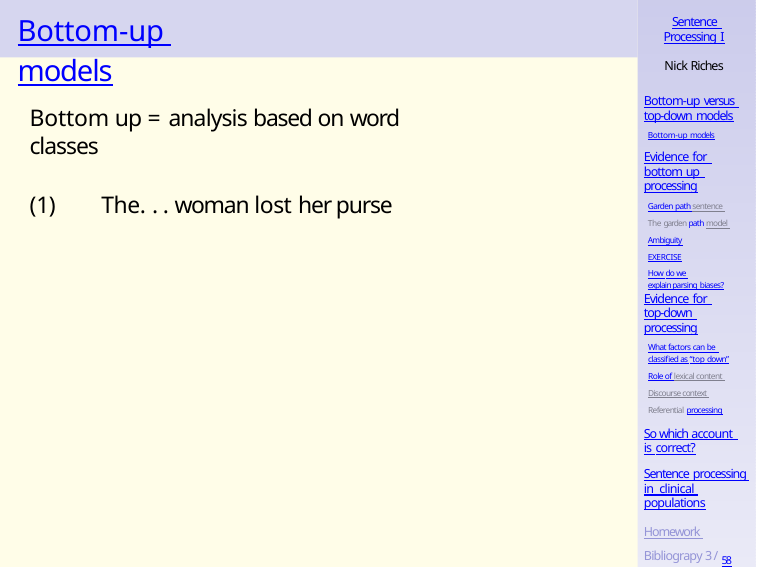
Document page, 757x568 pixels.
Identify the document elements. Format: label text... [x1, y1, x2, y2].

text_box [0, 0, 638, 58]
text_box Sentence Processing I [661, 13, 733, 46]
text_box Bottom-up versus top-down models Bottom-up models [641, 92, 745, 142]
title Bottom-up models [15, 9, 248, 108]
text_box Bottom up = analysis based on word classes (1) The. . . woman lost her purse [27, 101, 455, 219]
picture [637, 0, 756, 567]
text_box Evidence for bottom up processing Garden path sentence The garden path model Ambiguity EXERCISE How do we explain parsing biases? [641, 148, 749, 290]
text_box Nick Riches [662, 56, 732, 73]
text_box Evidence for top-down processing What factors can be classified as “top down” Role of lexical content Discourse context Referential processing So which account is correct? Sentence processing in clinical populations Homework Bibliograpy 3 / 58 [635, 290, 754, 568]
